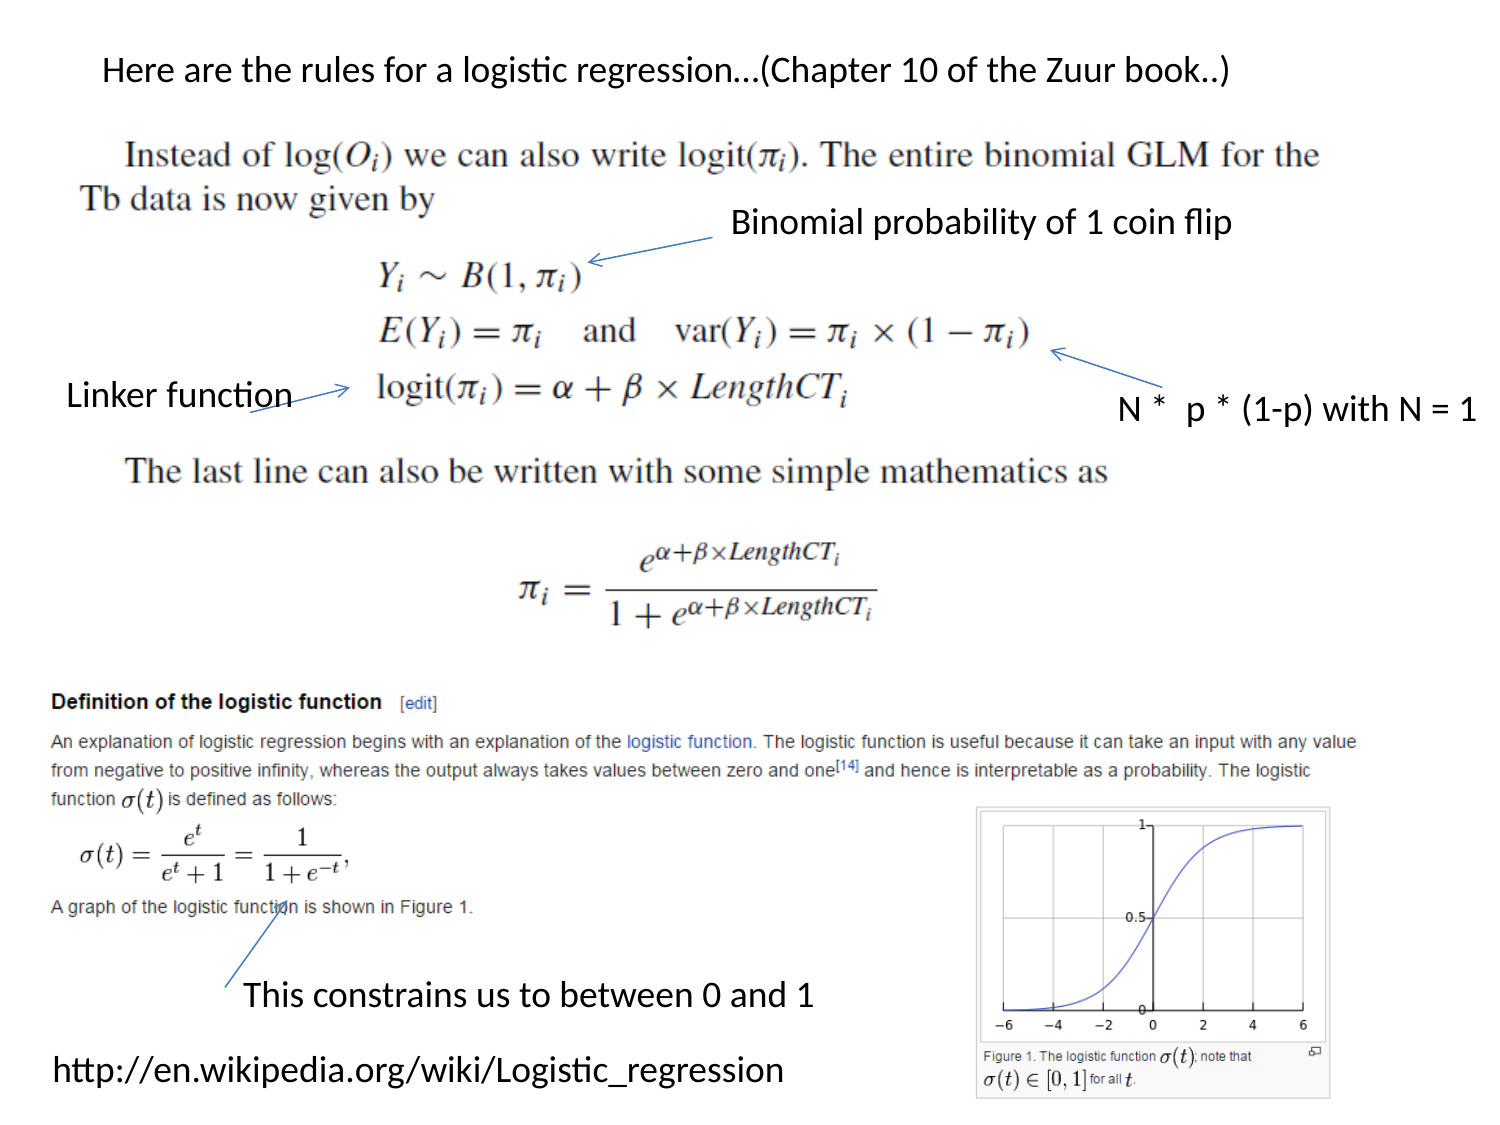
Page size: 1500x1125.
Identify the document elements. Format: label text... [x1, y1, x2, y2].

picture [24, 112, 1423, 646]
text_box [249, 387, 351, 413]
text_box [1049, 349, 1163, 388]
text_box This constrains us to between 0 and 1 [228, 962, 831, 1023]
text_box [224, 899, 288, 988]
text_box Here are the rules for a logistic regression…(Chapter 10 of the Zuur book..) [87, 37, 1450, 98]
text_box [587, 237, 713, 263]
text_box http://en.wikipedia.org/wiki/Logistic_regression [37, 1037, 925, 1098]
picture [37, 674, 1366, 1103]
text_box N * p * (1-p) with N = 1 [1426, 376, 1493, 437]
